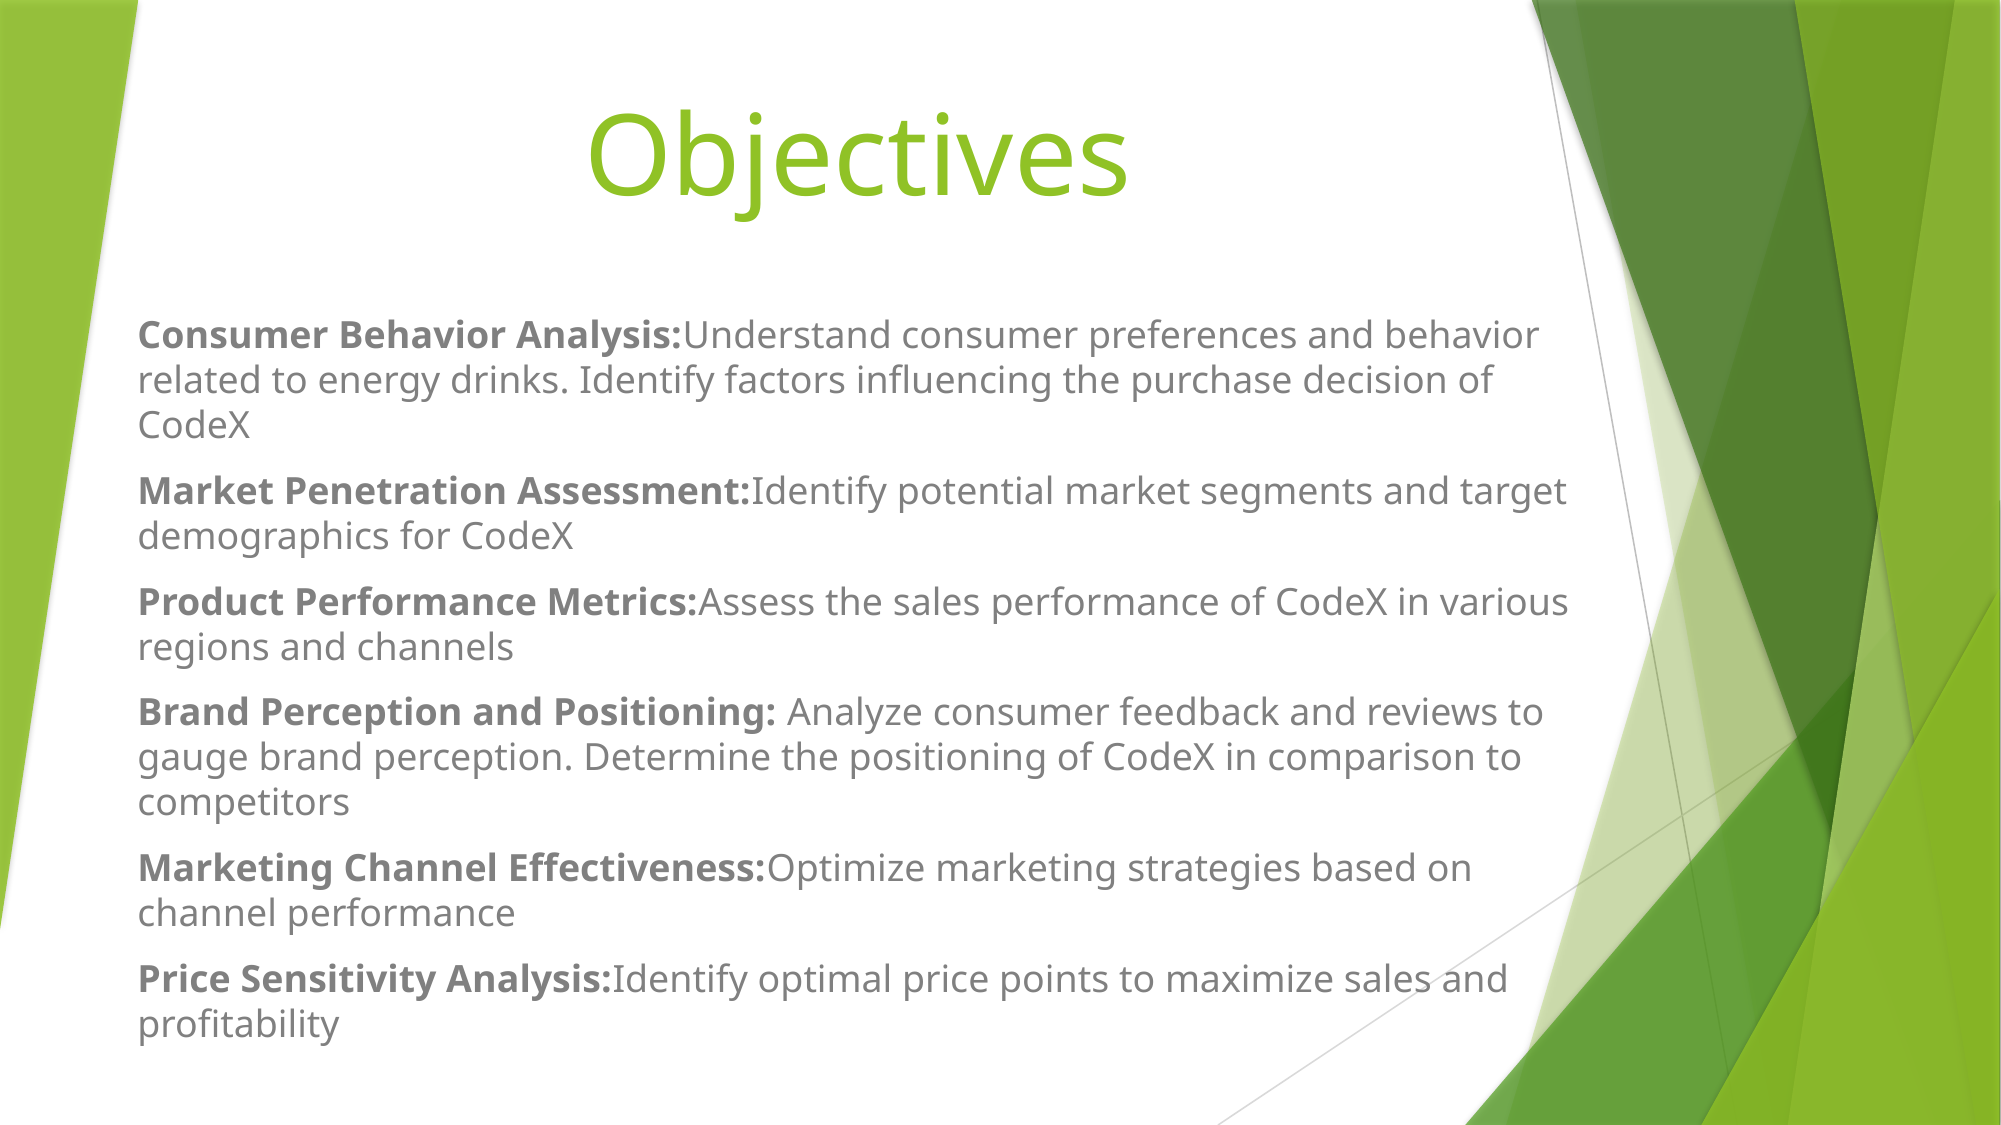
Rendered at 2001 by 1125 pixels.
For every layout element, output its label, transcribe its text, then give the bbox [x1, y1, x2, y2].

title Objectives [247, 10, 1522, 226]
subtitle Consumer Behavior Analysis:Understand consumer preferences and behavior related to energy drinks. Identify factors influencing the purchase decision of CodeX Market Penetration Assessment:Identify potential market segments and target demographics for CodeX Product Performance Metrics:Assess the sales performance of CodeX in various regions and channels Brand Perception and Positioning: Analyze consumer feedback and reviews to gauge brand perception. Determine the positioning of CodeX in comparison to competitors Marketing Channel Effectiveness:Optimize marketing strategies based on channel performance Price Sensitivity Analysis:Identify optimal price points to maximize sales and profitability [122, 303, 1628, 1068]
